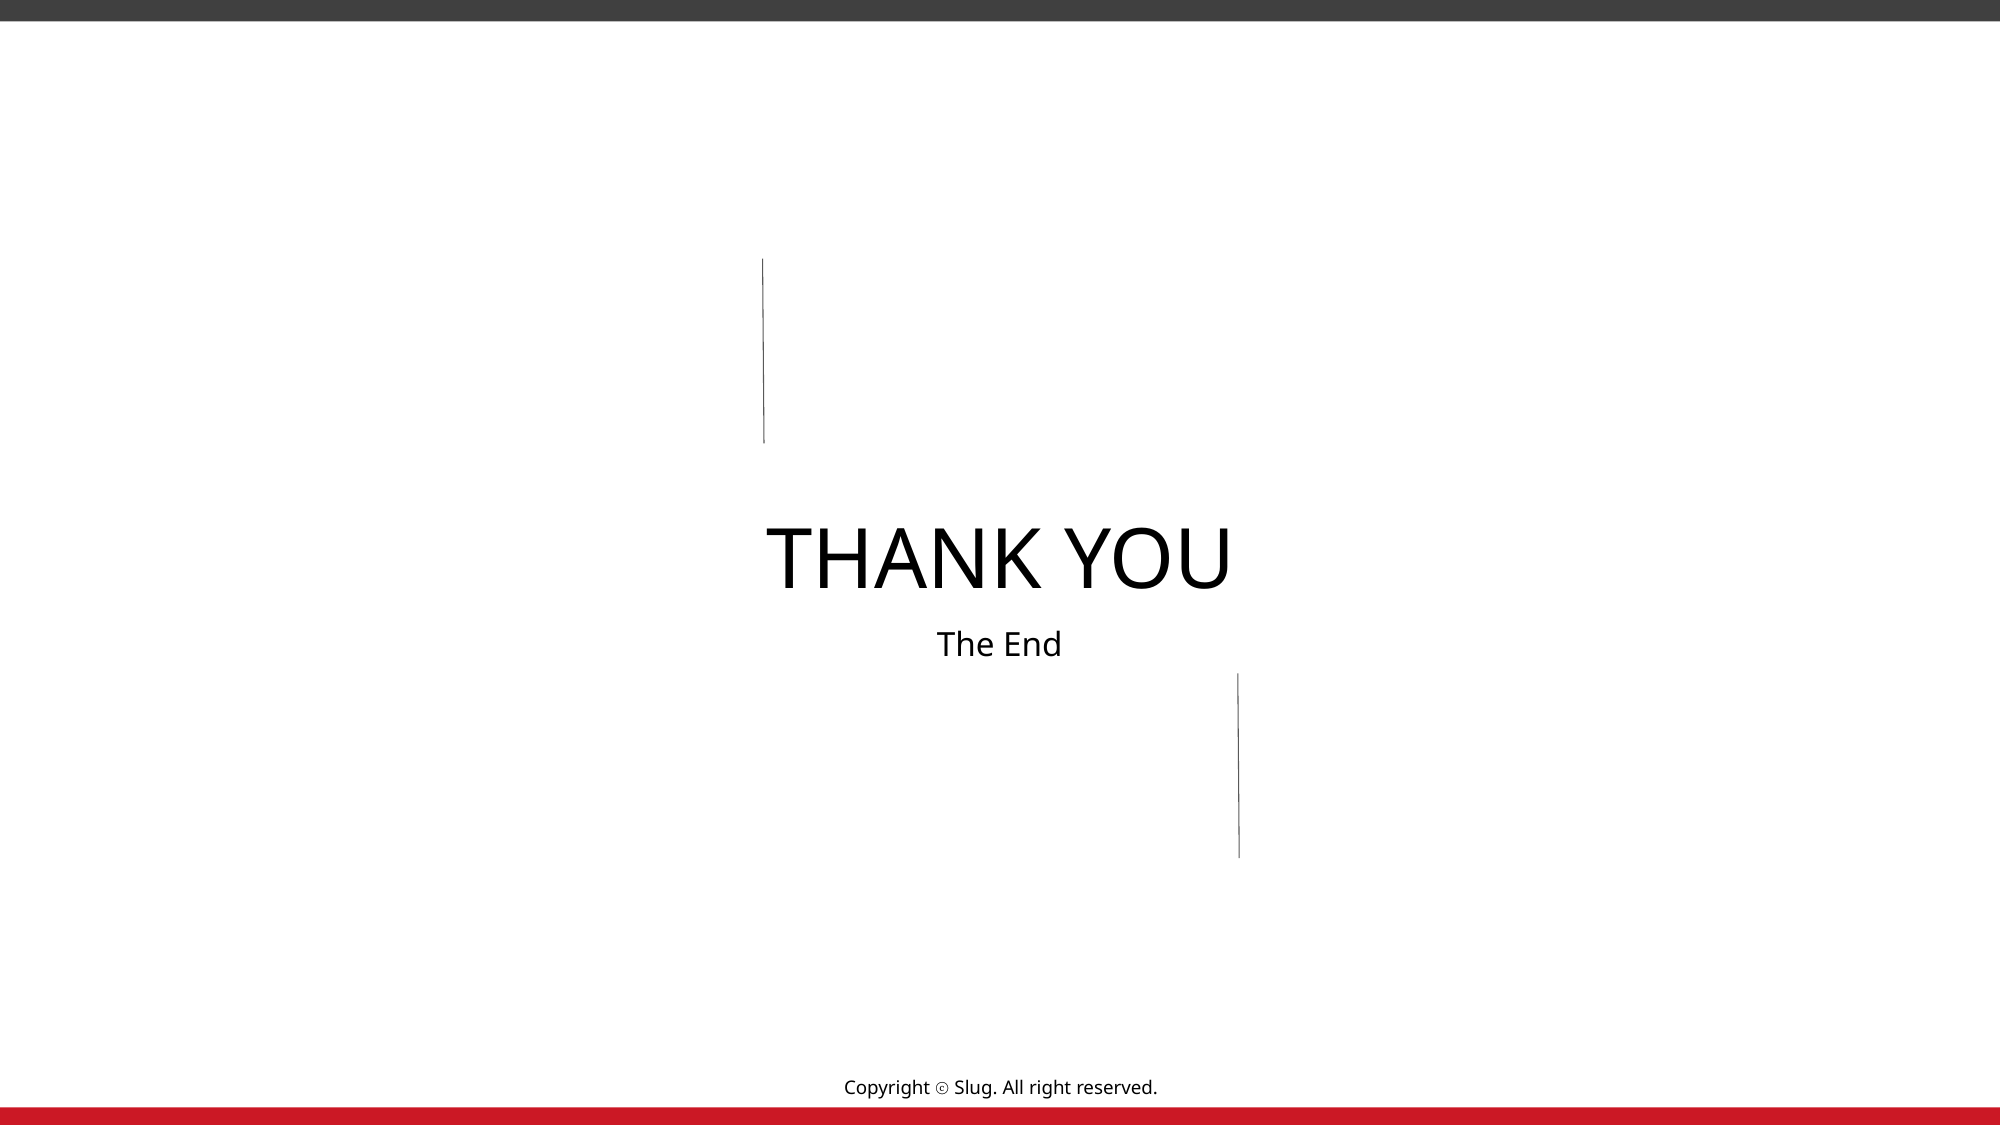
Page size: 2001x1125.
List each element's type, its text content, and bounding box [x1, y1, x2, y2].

text_box The End [529, 615, 1471, 671]
text_box THANK YOU [530, 497, 1472, 613]
